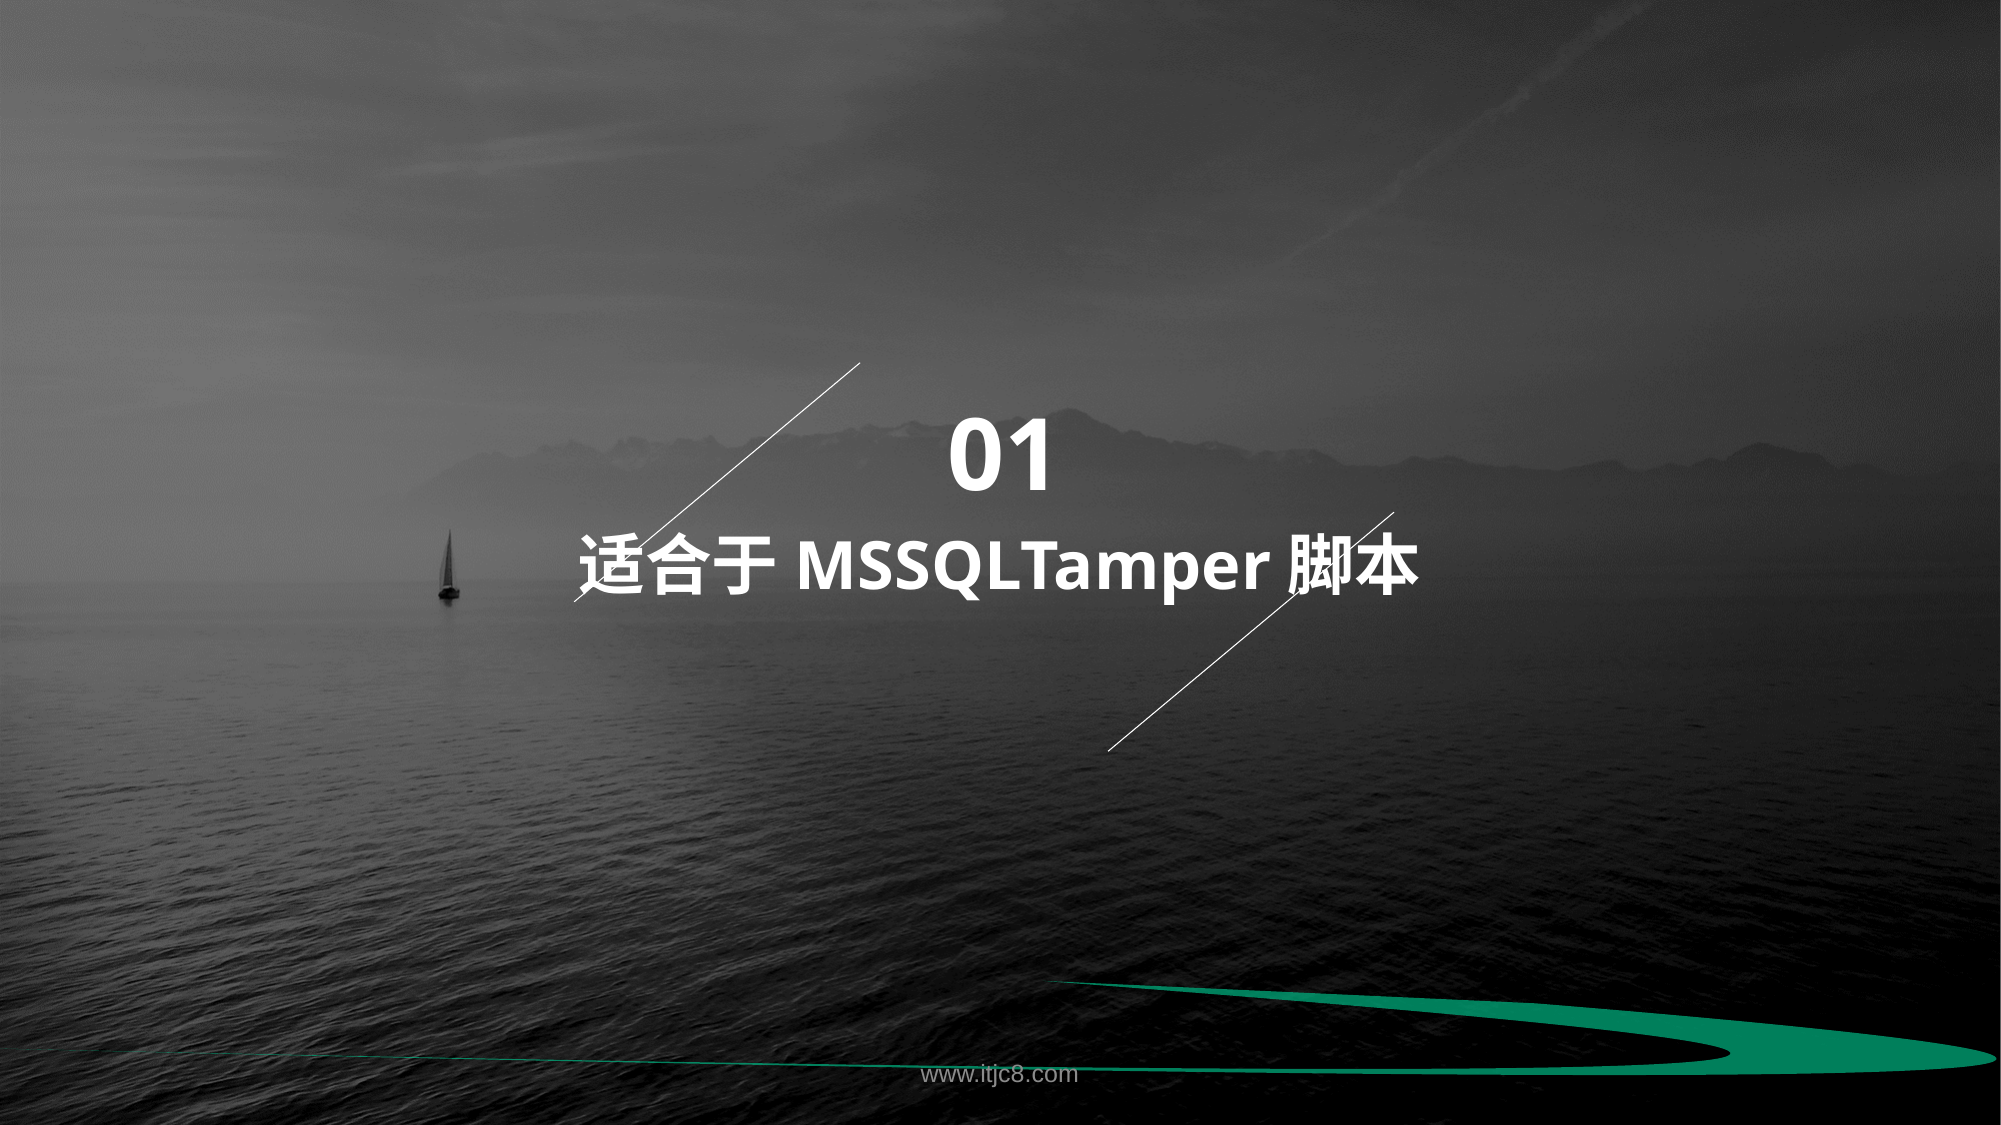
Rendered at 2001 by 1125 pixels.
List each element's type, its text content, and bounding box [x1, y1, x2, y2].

picture [0, 0, 2001, 1125]
footer www.itjc8.com [662, 1042, 1338, 1103]
text_box 01 [932, 382, 1108, 505]
title 适合于MSSQLTamper脚本 [506, 505, 1494, 620]
